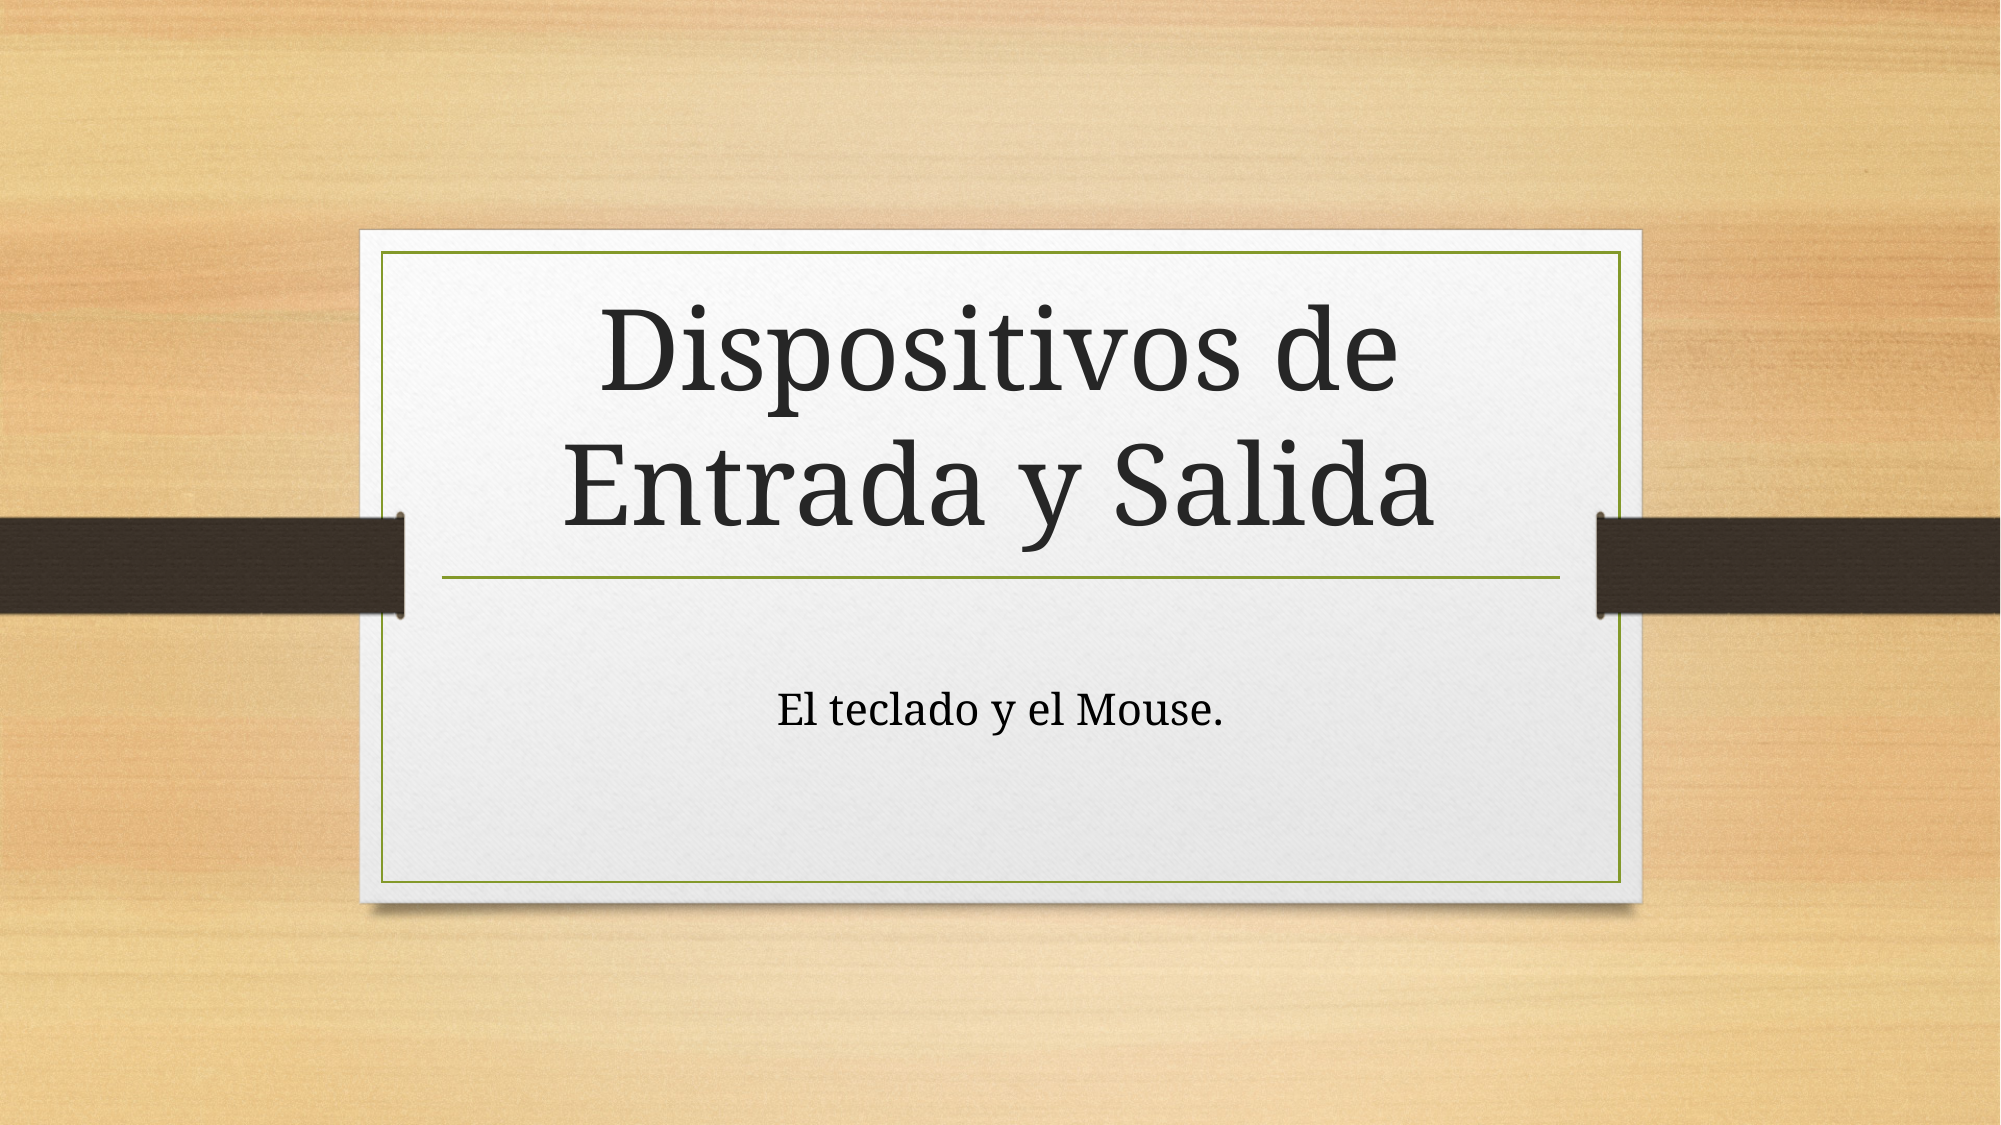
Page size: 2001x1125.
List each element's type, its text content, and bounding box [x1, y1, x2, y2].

title Dispositivos de Entrada y Salida [441, 306, 1560, 556]
subtitle El teclado y el Mouse. [441, 600, 1560, 817]
picture [0, 0, 2001, 1125]
